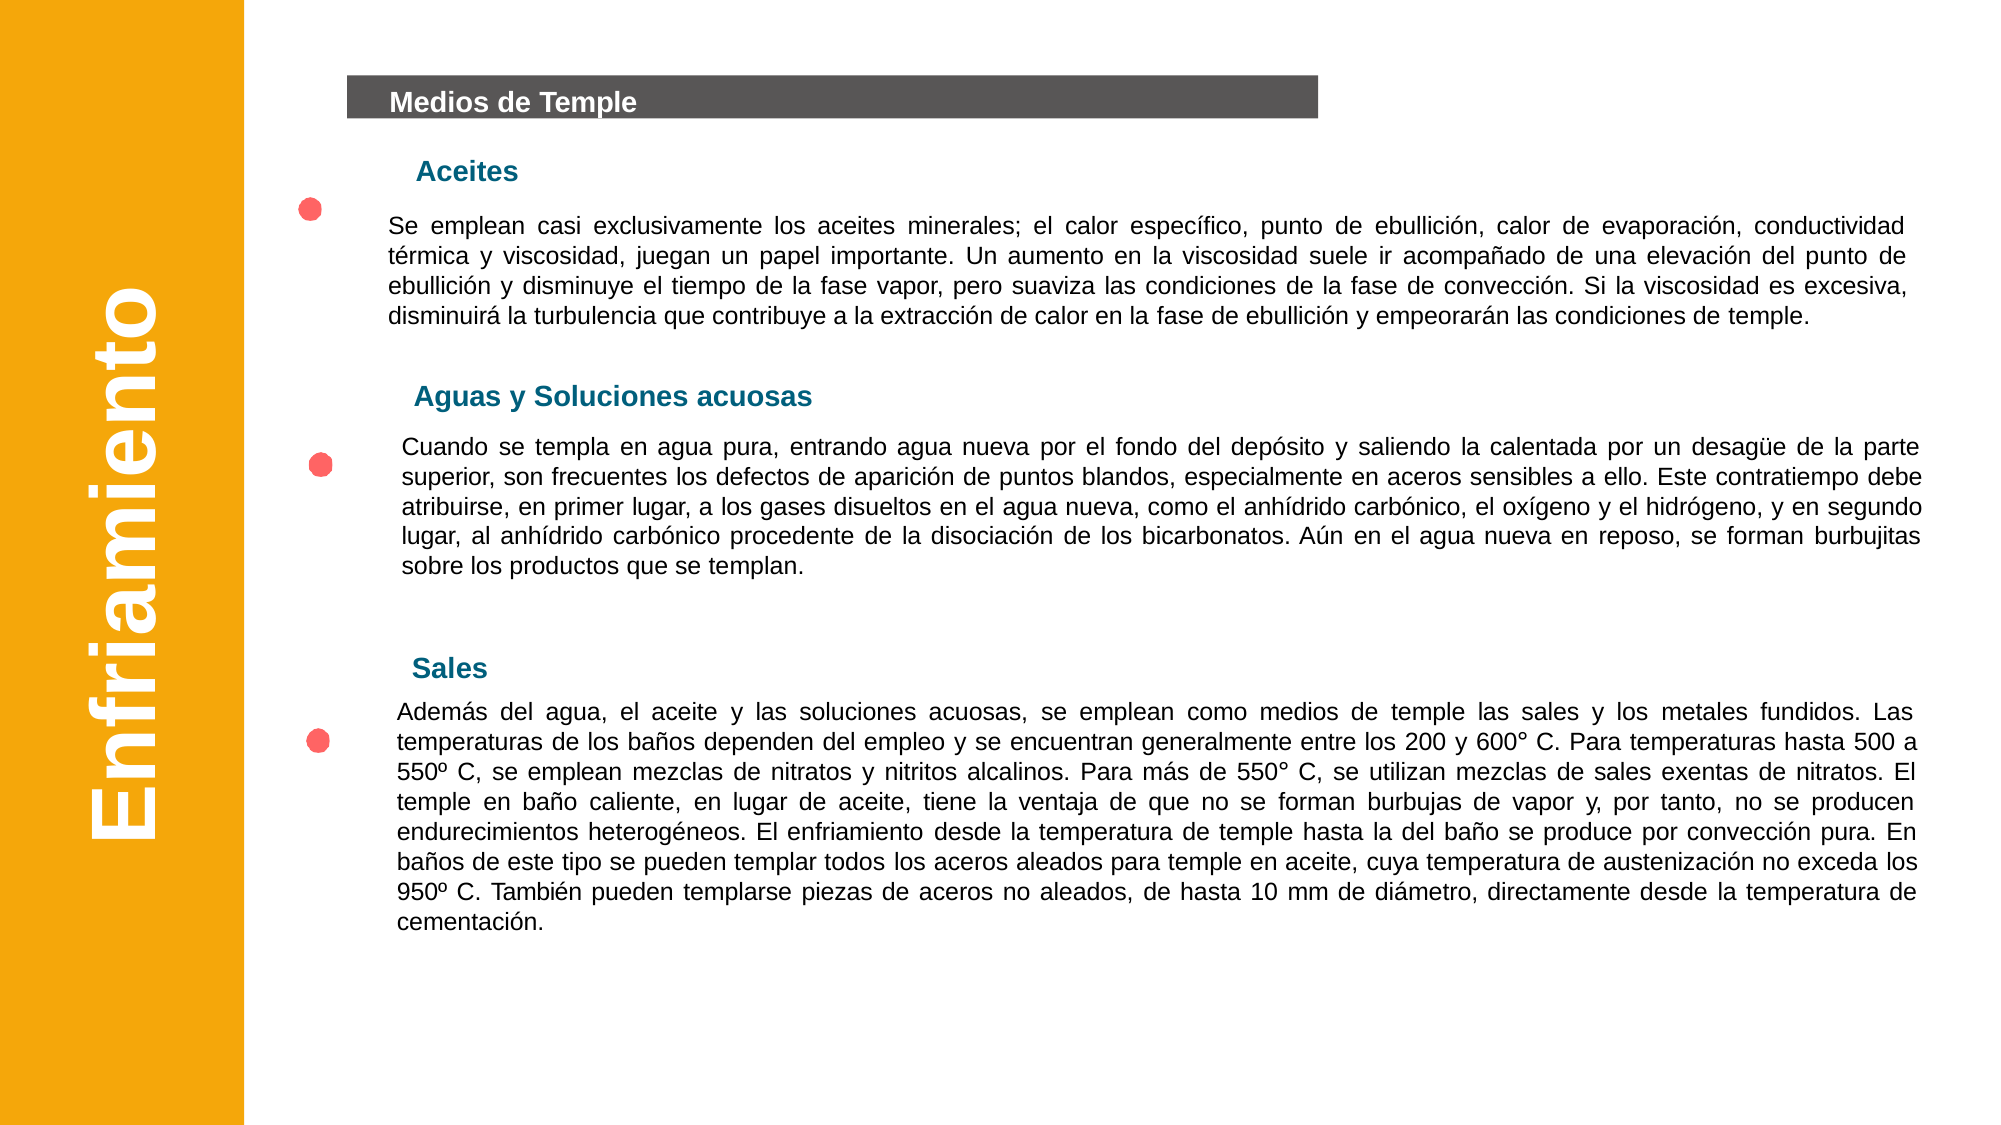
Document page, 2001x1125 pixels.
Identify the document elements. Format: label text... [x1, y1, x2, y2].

text_box [308, 452, 333, 477]
text_box [306, 728, 330, 753]
text_box [298, 197, 322, 221]
text_box Medios de Temple [347, 75, 1319, 119]
text_box Enfriamiento [70, 282, 178, 848]
text_box Aceites Se emplean casi exclusivamente los aceites minerales; el calor específico, punto de ebullición, calor de evaporación, conductividad térmica y viscosidad, juegan un papel importante. Un aumento en la viscosidad suele ir acompañado de una elevación del punto de ebullición y disminuye el tiempo de la fase vapor, pero suaviza las condiciones de la fase de convección. Si la viscosidad es excesiva, disminuirá la turbulencia que contribuye a la extracción de calor en la fase de ebullición y empeorarán las condiciones de temple. Aguas y Soluciones acuosas Cuando se templa en agua pura, entrando agua nueva por el fondo del depósito y saliendo la calentada por un desagüe de la parte superior, son frecuentes los defectos de aparición de puntos blandos, especialmente en aceros sensibles a ello. Este contratiempo debe atribuirse, en primer lugar, a los gases disueltos en el agua nueva, como el anhídrido carbónico, el oxígeno y el hidrógeno, y en segundo lugar, al anhídrido carbónico procedente de la disociación de los bicarbonatos. Aún en el agua nueva en reposo, se forman burbujitas sobre los productos que se templan. Sales Además del agua, el aceite y las soluciones acuosas, se emplean como medios de temple las sales y los metales fundidos. Las temperaturas de los baños dependen del empleo y se encuentran generalmente entre los 200 y 600° C. Para temperaturas hasta 500 a 550º C, se emplean mezclas de nitratos y nitritos alcalinos. Para más de 550° C, se utilizan mezclas de sales exentas de nitratos. El temple en baño caliente, en lugar de aceite, tiene la ventaja de que no se forman burbujas de vapor y, por tanto, no se producen endurecimientos heterogéneos. El enfriamiento desde la temperatura de temple hasta la del baño se produce por convección pura. En baños de este tipo se pueden templar todos los aceros aleados para temple en aceite, cuya temperatura de austenización no exceda los 950º C. También pueden templarse piezas de aceros no aleados, de hasta 10 mm de diámetro, directamente desde la temperatura de cementación. [386, 150, 1931, 935]
